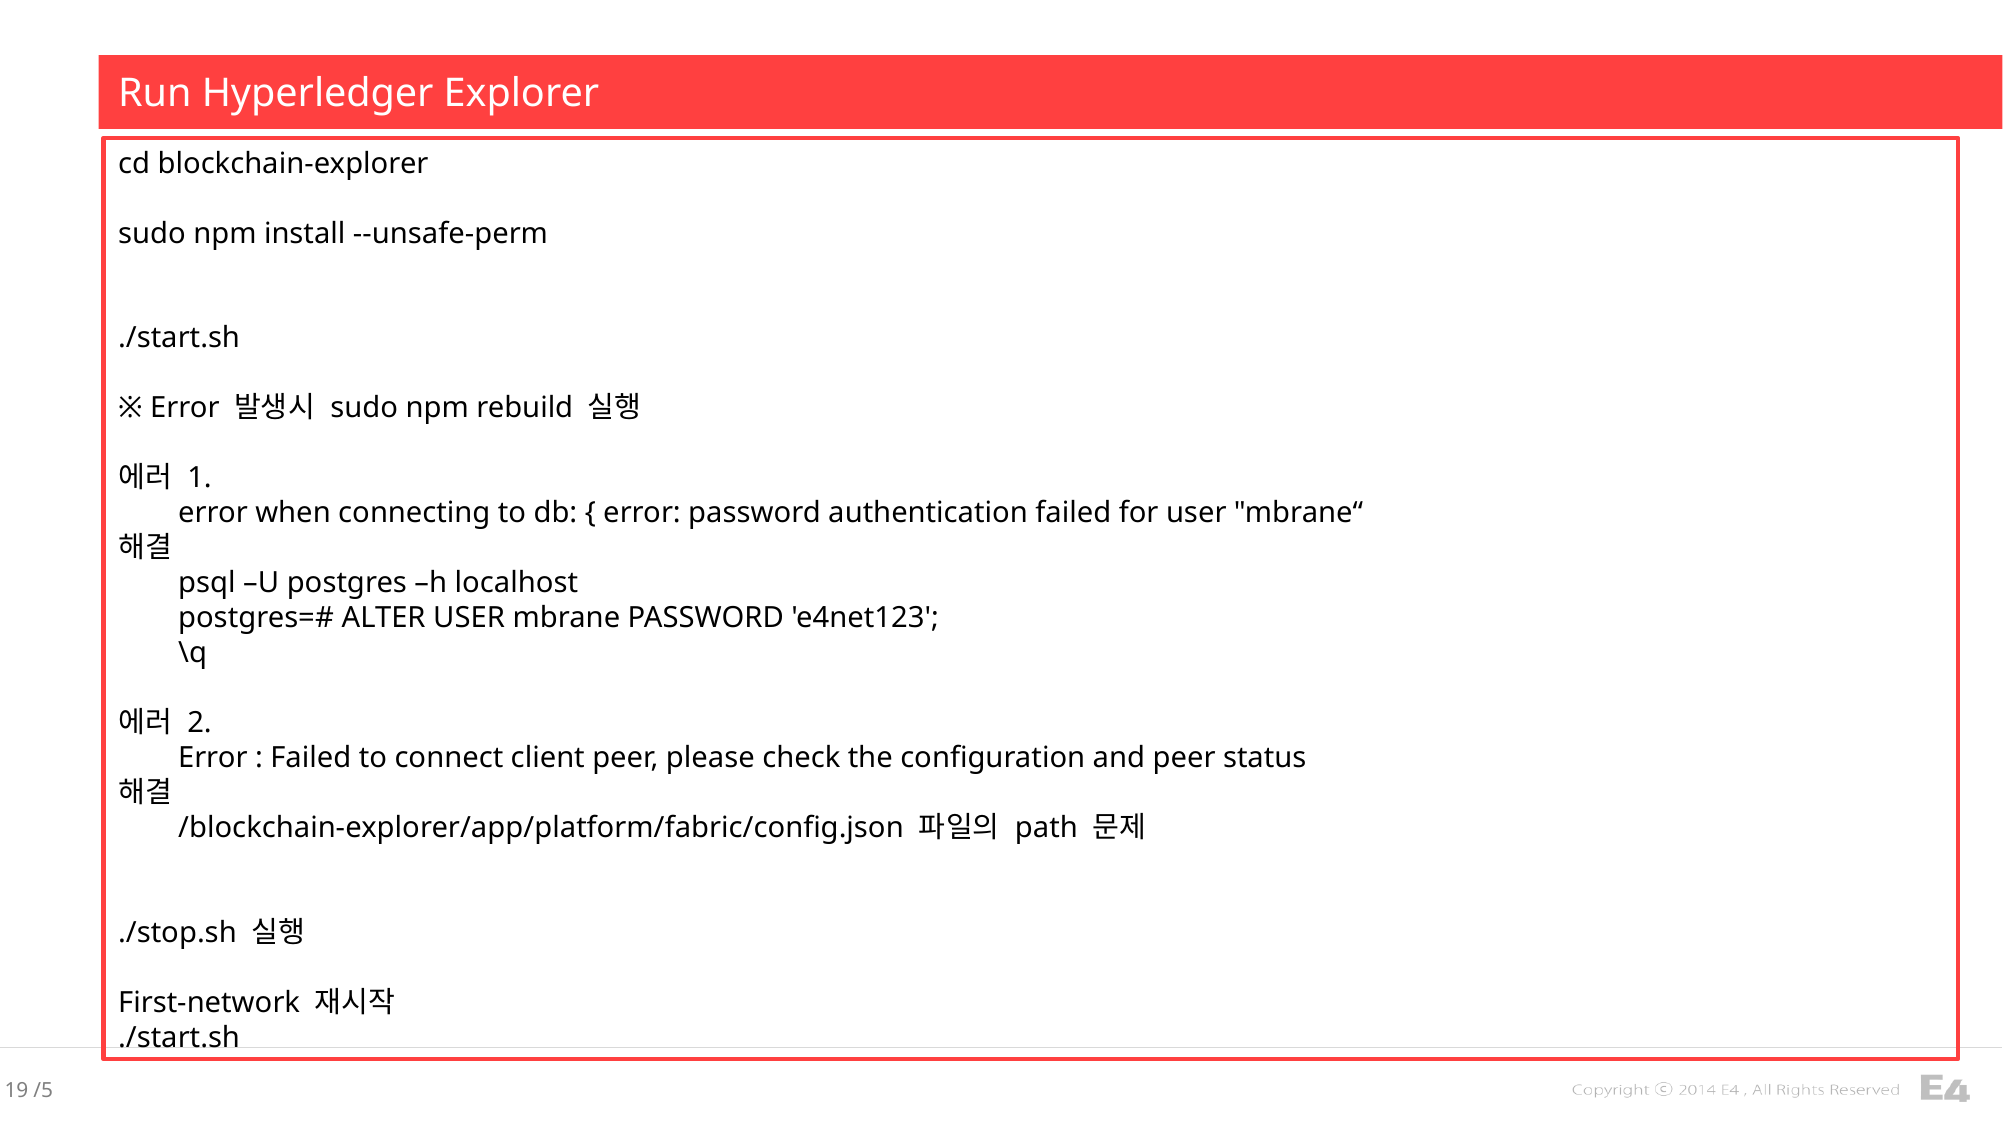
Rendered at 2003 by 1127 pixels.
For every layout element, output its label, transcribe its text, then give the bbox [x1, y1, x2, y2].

text_box Run Hyperledger Explorer [101, 53, 720, 128]
text_box cd blockchain-explorer sudo npm install --unsafe-perm ./start.sh ※ Error 발생시 sudo npm rebuild 실행 에러 1. error when connecting to db: { error: password authentication failed for user "mbrane“ 해결 psql –U postgres –h localhost postgres=# ALTER USER mbrane PASSWORD 'e4net123'; \q 에러 2. Error : Failed to connect client peer, please check the configuration and peer status 해결 /blockchain-explorer/app/platform/fabric/config.json 파일의 path 문제 ./stop.sh 실행 First-network 재시작 ./start.sh [101, 136, 1960, 1061]
picture [0, 1053, 2003, 1127]
